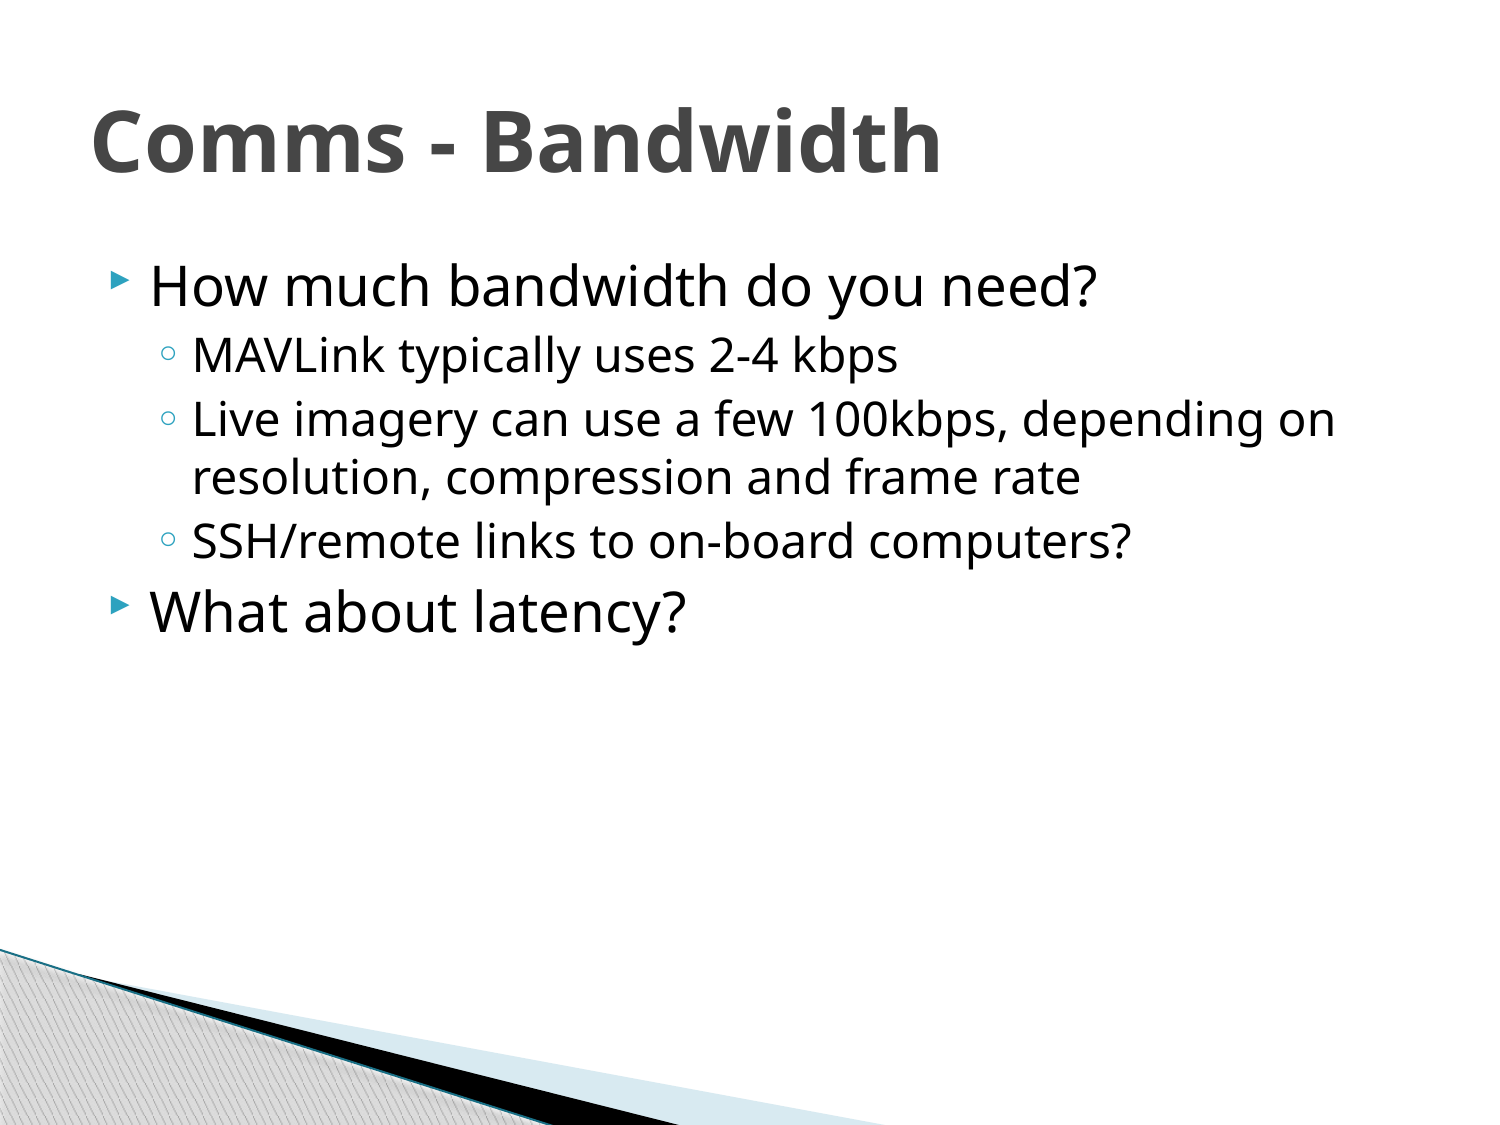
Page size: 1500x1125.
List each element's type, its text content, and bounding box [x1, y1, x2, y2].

title Comms - Bandwidth [75, 45, 1425, 233]
list How much bandwidth do you need? MAVLink typically uses 2-4 kbps Live imagery can use a few 100kbps, depending on resolution, compression and frame rate SSH/remote links to on-board computers? What about latency? [75, 243, 1425, 986]
